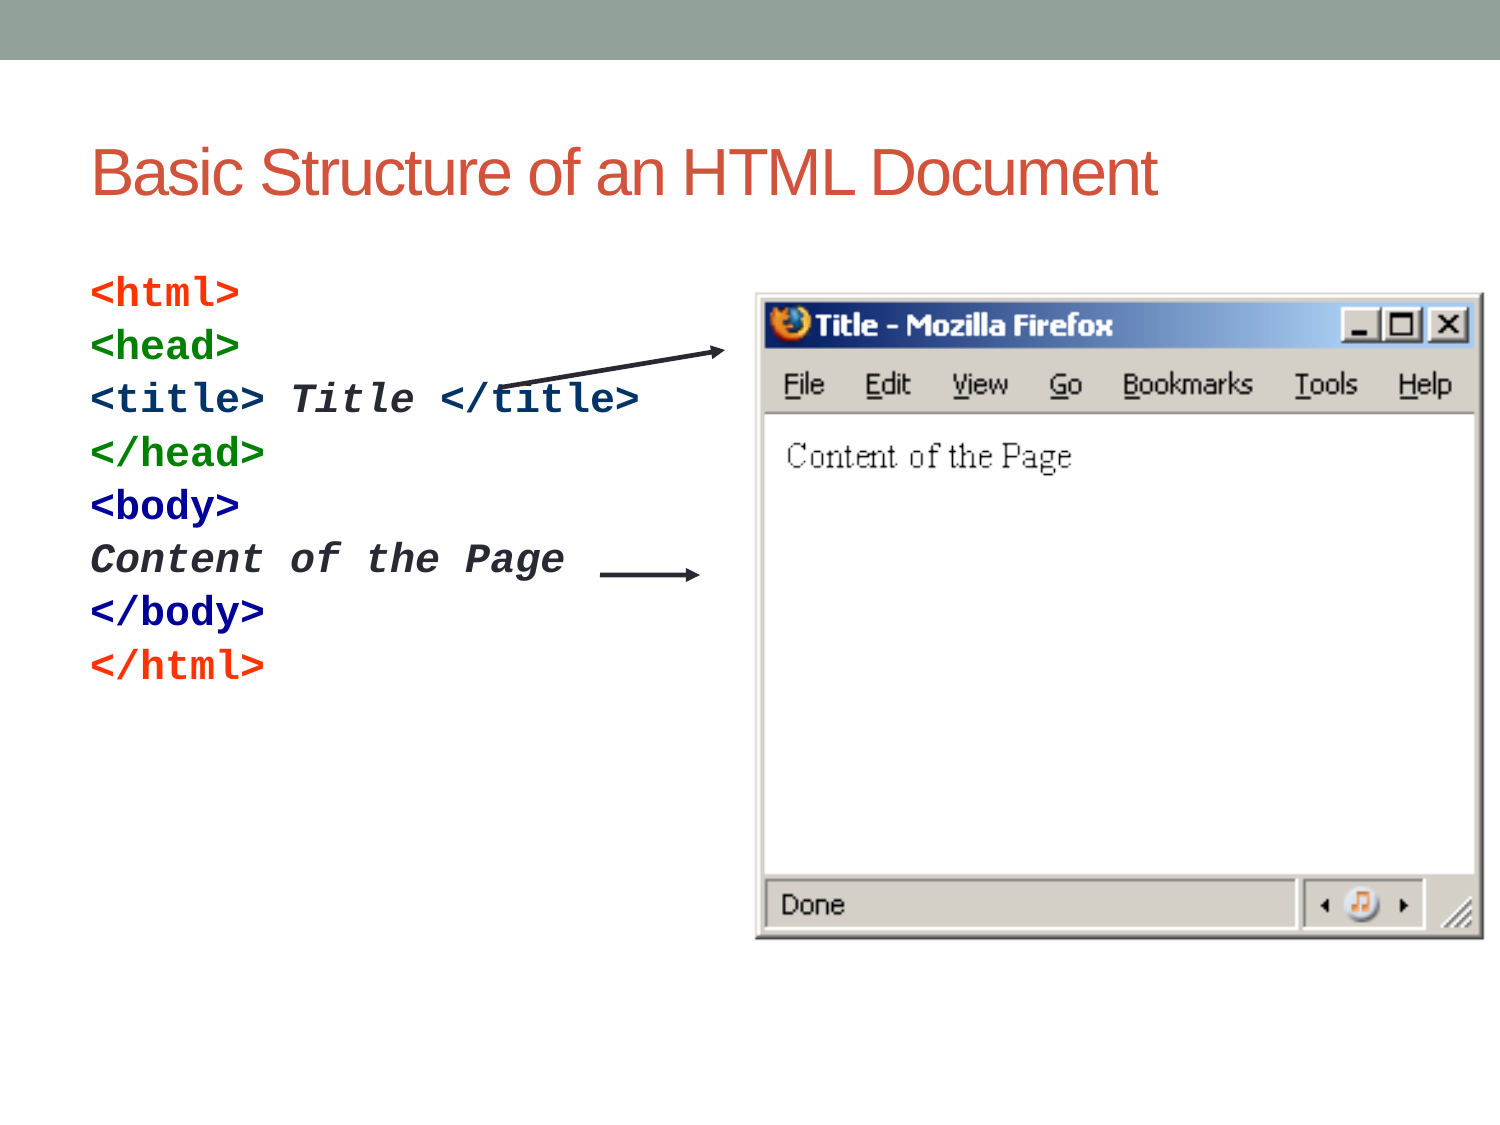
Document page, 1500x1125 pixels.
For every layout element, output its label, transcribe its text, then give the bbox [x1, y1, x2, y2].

title Basic Structure of an HTML Document [75, 87, 1425, 250]
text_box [724, 262, 1500, 957]
list <html> <head> <title> Title </title> </head> <body> Content of the Page </body> </html> [75, 262, 1425, 1063]
text_box [499, 345, 721, 388]
text_box [599, 568, 700, 582]
